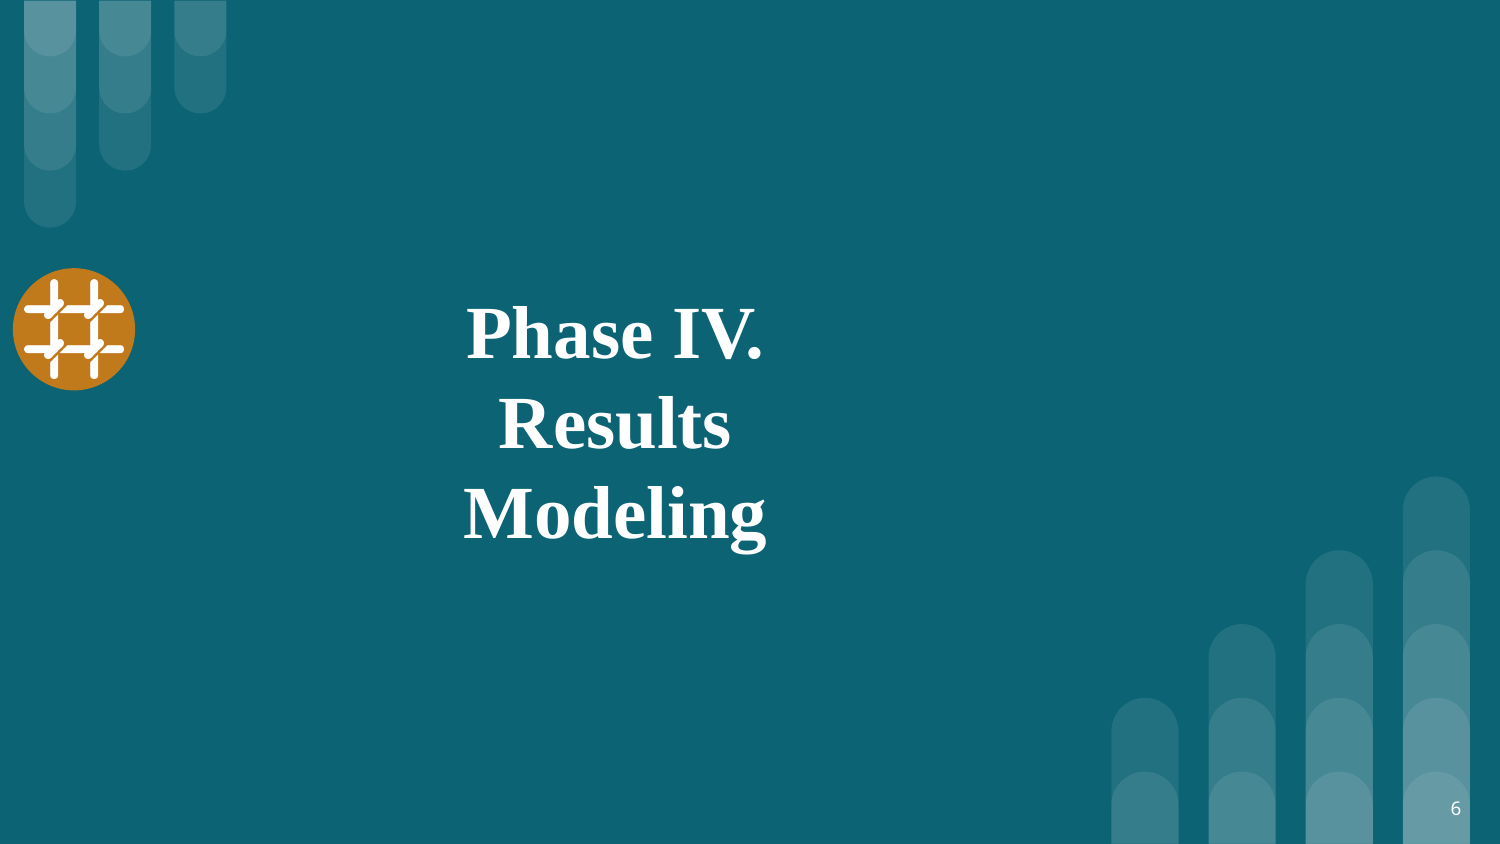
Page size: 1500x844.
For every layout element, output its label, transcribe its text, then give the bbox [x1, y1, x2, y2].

title Phase IV. Results Modeling [135, 268, 1097, 576]
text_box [12, 267, 136, 391]
slide_number 6 [1386, 777, 1477, 842]
